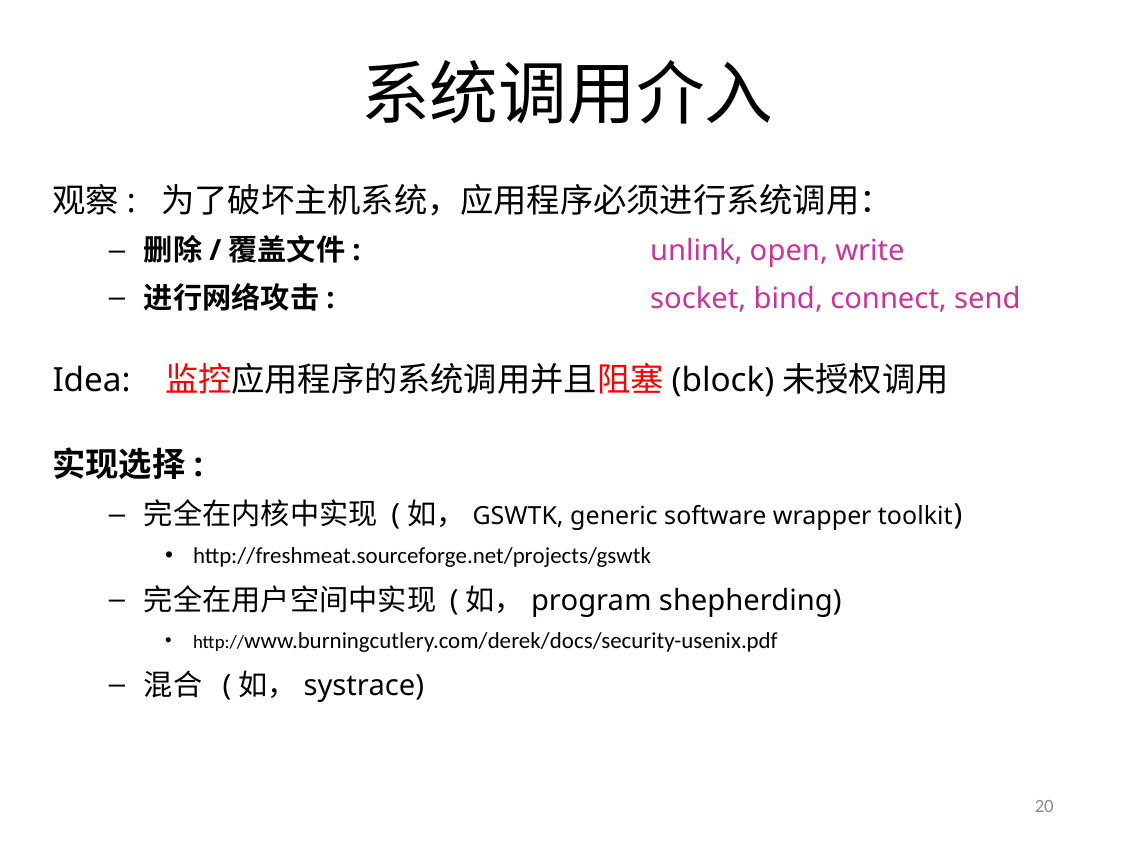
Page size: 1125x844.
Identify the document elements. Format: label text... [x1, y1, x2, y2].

slide_number 20 [806, 782, 1069, 827]
title 系统调用介入 [60, 38, 1074, 144]
list 观察: 为了破坏主机系统，应用程序必须进行系统调用： 删除/覆盖文件: unlink, open, write 进行网络攻击: socket, bind, connect, send Idea: 监控应用程序的系统调用并且阻塞(block)未授权调用 实现选择: 完全在内核中实现 (如，GSWTK, generic software wrapper toolkit) http://freshmeat.sourceforge.net/projects/gswtk 完全在用户空间中实现 (如，program shepherding) http://www.burningcutlery.com/derek/docs/security-usenix.pdf 混合 (如，systrace) [37, 163, 1097, 726]
